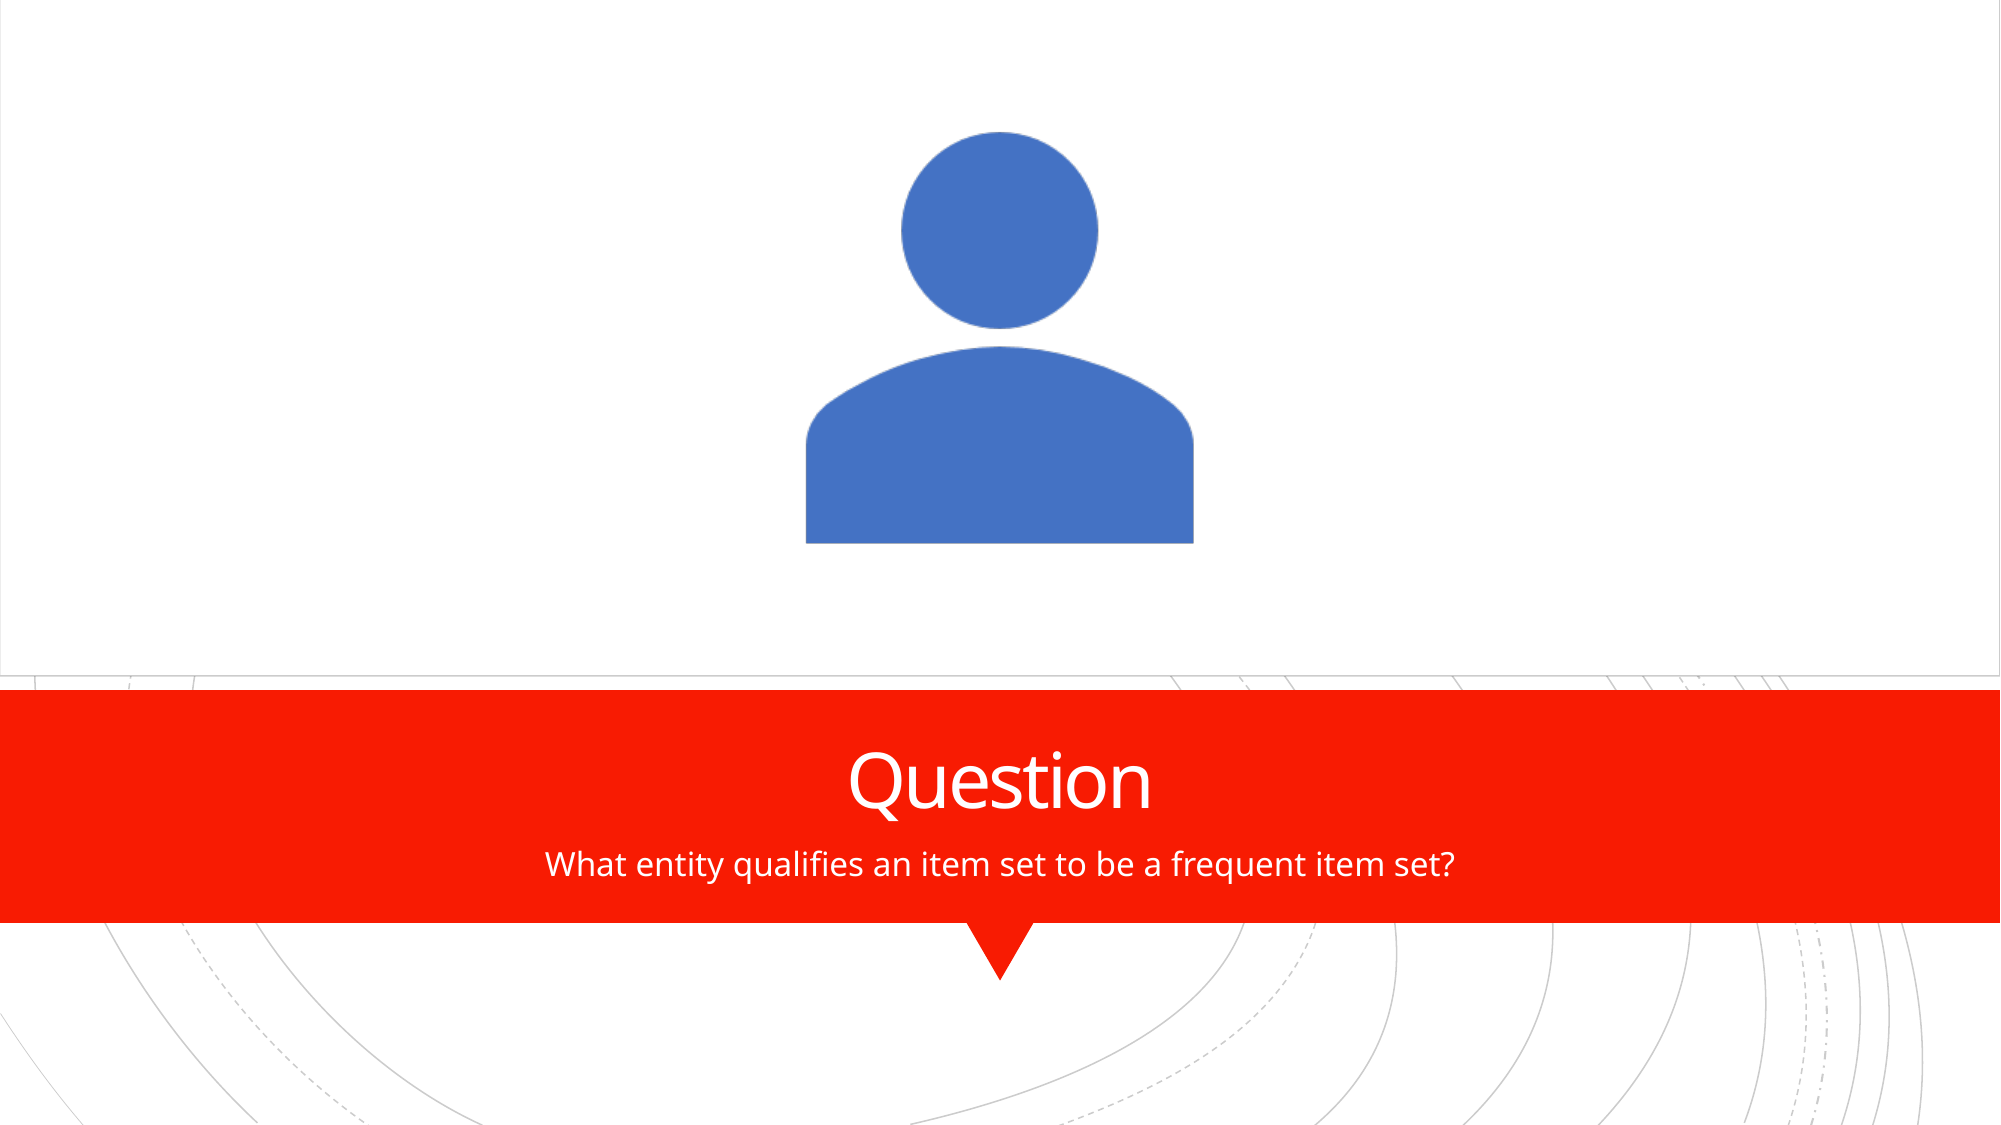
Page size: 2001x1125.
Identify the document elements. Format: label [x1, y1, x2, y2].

picture [714, 52, 1286, 624]
text_box [0, 689, 2000, 981]
text_box [0, 981, 2000, 1125]
text_box [0, 0, 2000, 689]
